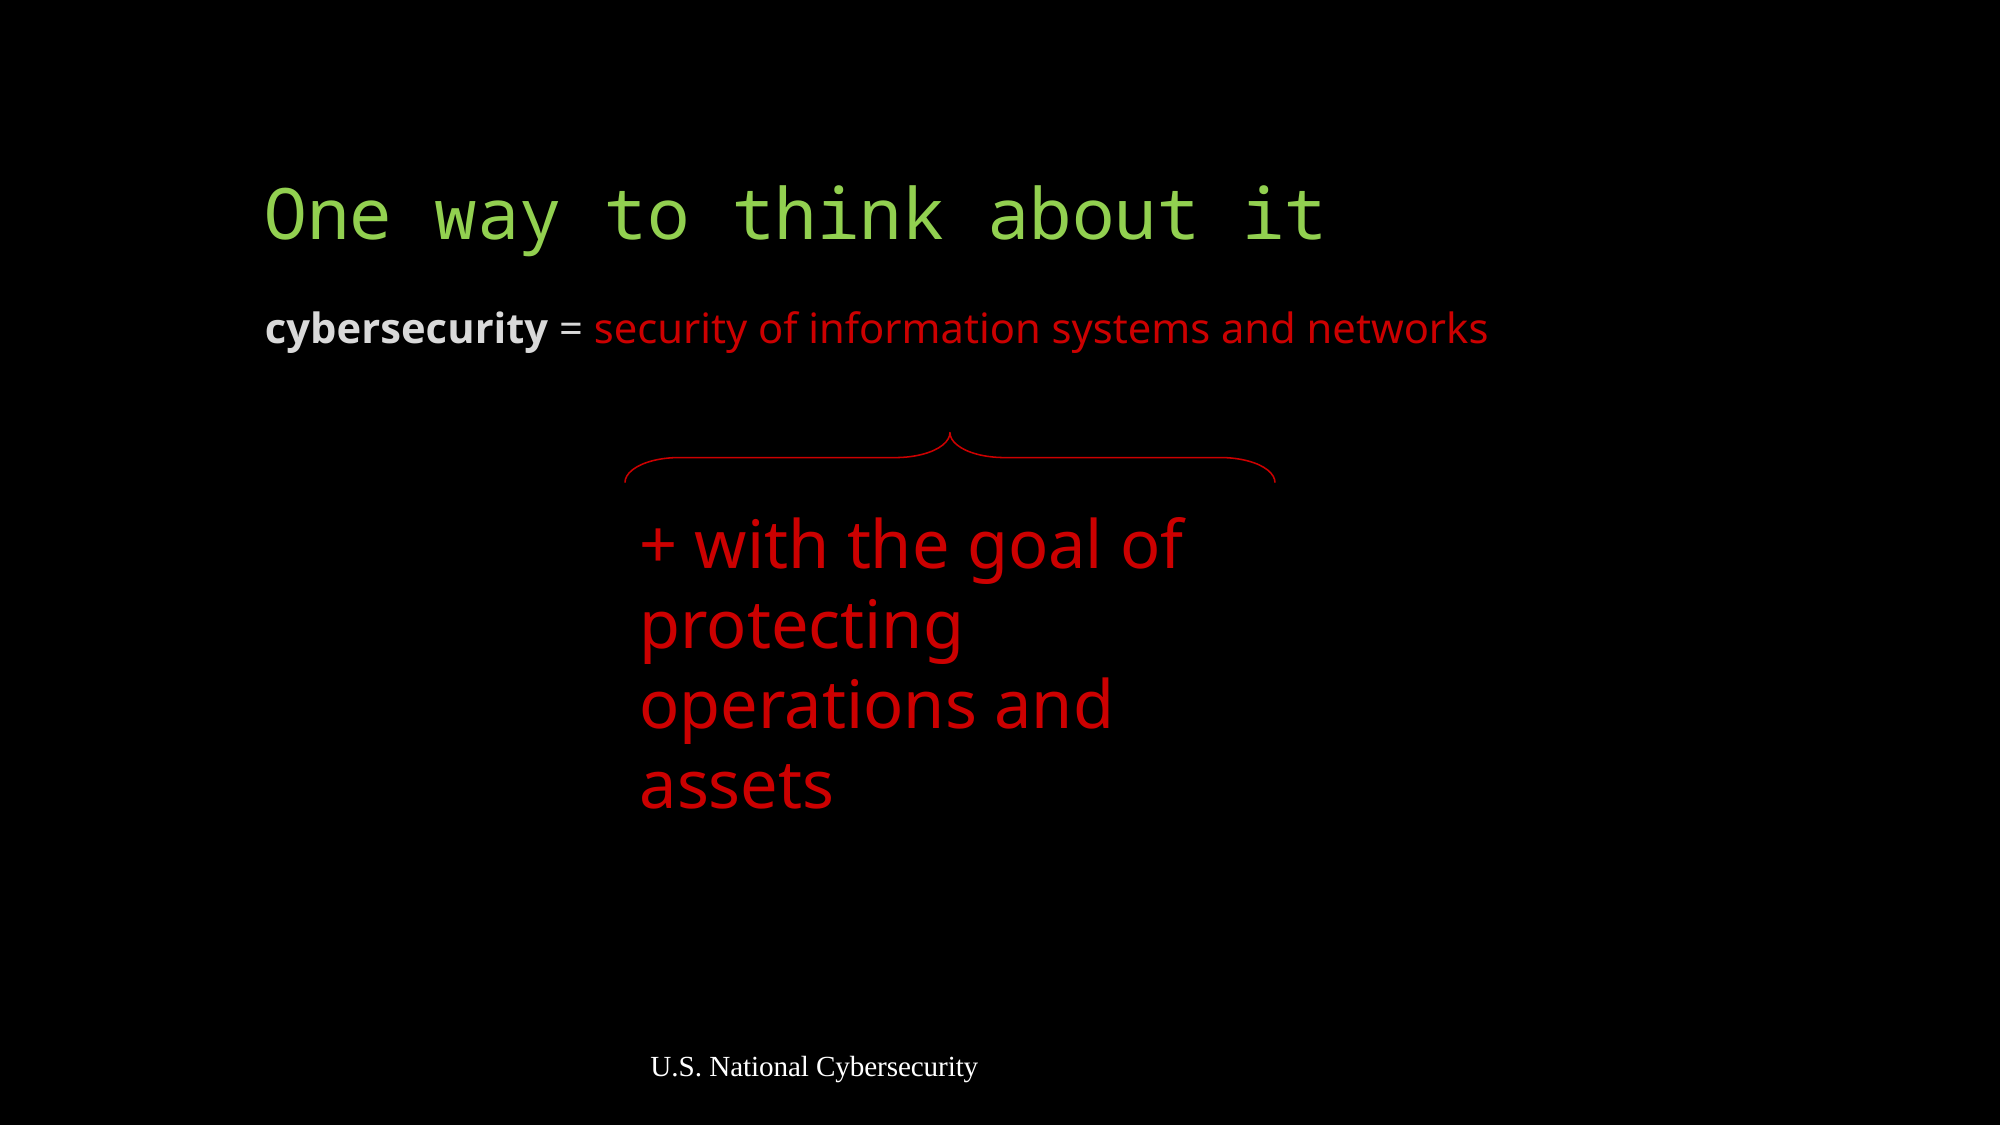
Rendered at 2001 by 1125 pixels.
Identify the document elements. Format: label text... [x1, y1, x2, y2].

text_box + with the goal of protecting operations and assets [624, 495, 1288, 830]
title One way to think about it [249, 75, 1750, 263]
text_box [624, 432, 1276, 483]
footer U.S. National Cybersecurity [249, 1043, 1379, 1086]
list cybersecurity = security of information systems and networks [249, 299, 1750, 1000]
